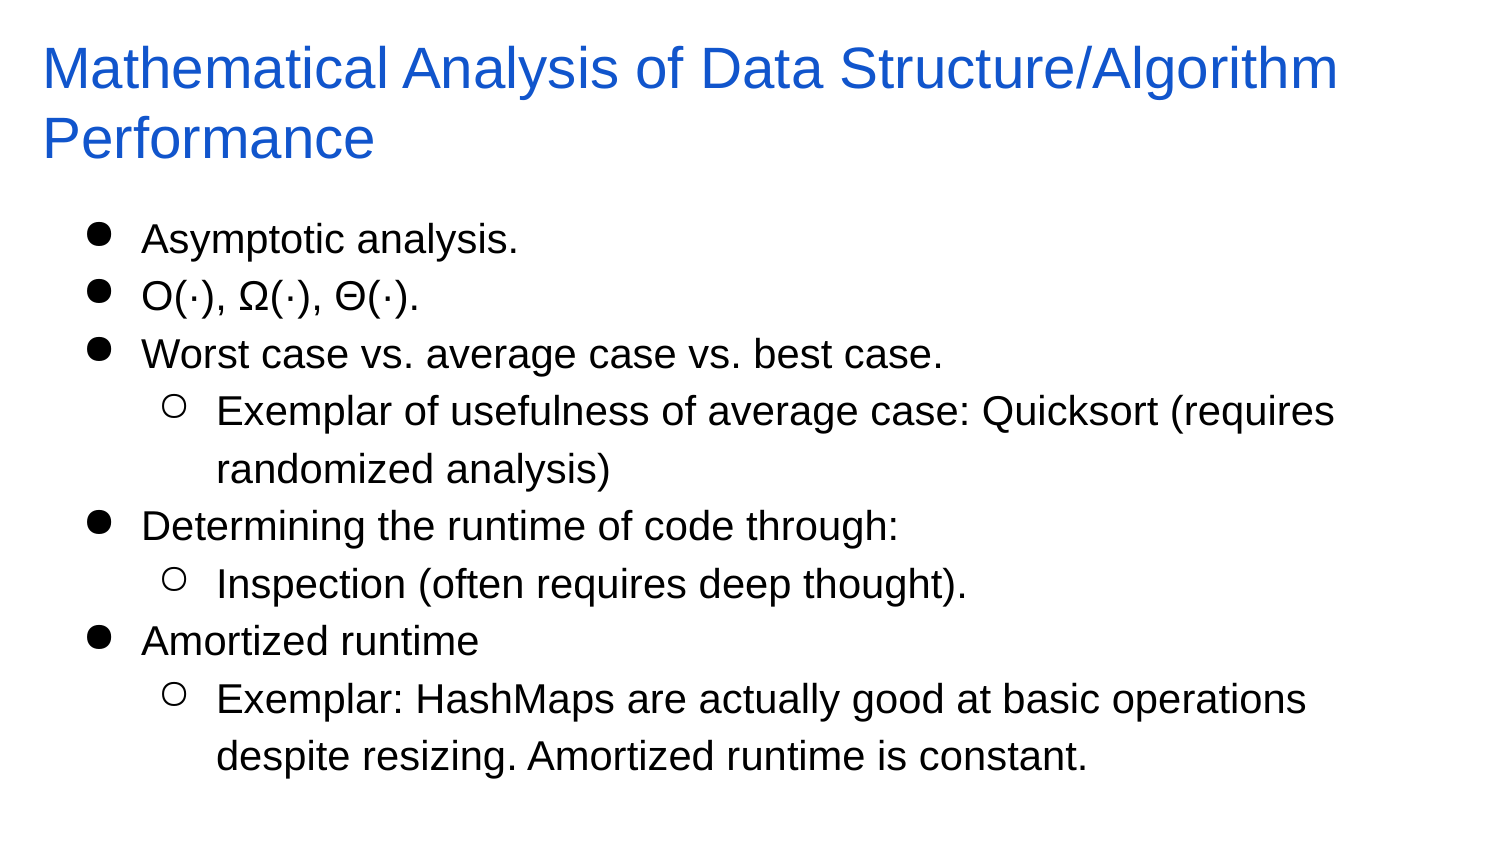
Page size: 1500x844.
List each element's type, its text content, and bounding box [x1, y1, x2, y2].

title Mathematical Analysis of Data Structure/Algorithm Performance [27, 15, 1425, 97]
list Asymptotic analysis. O(·), Ω(·), Θ(·). Worst case vs. average case vs. best case. Exemplar of usefulness of average case: Quicksort (requires randomized analysis) Determining the runtime of code through: Inspection (often requires deep thought). Amortized runtime Exemplar: HashMaps are actually good at basic operations despite resizing. Amortized runtime is constant. [51, 189, 1449, 750]
